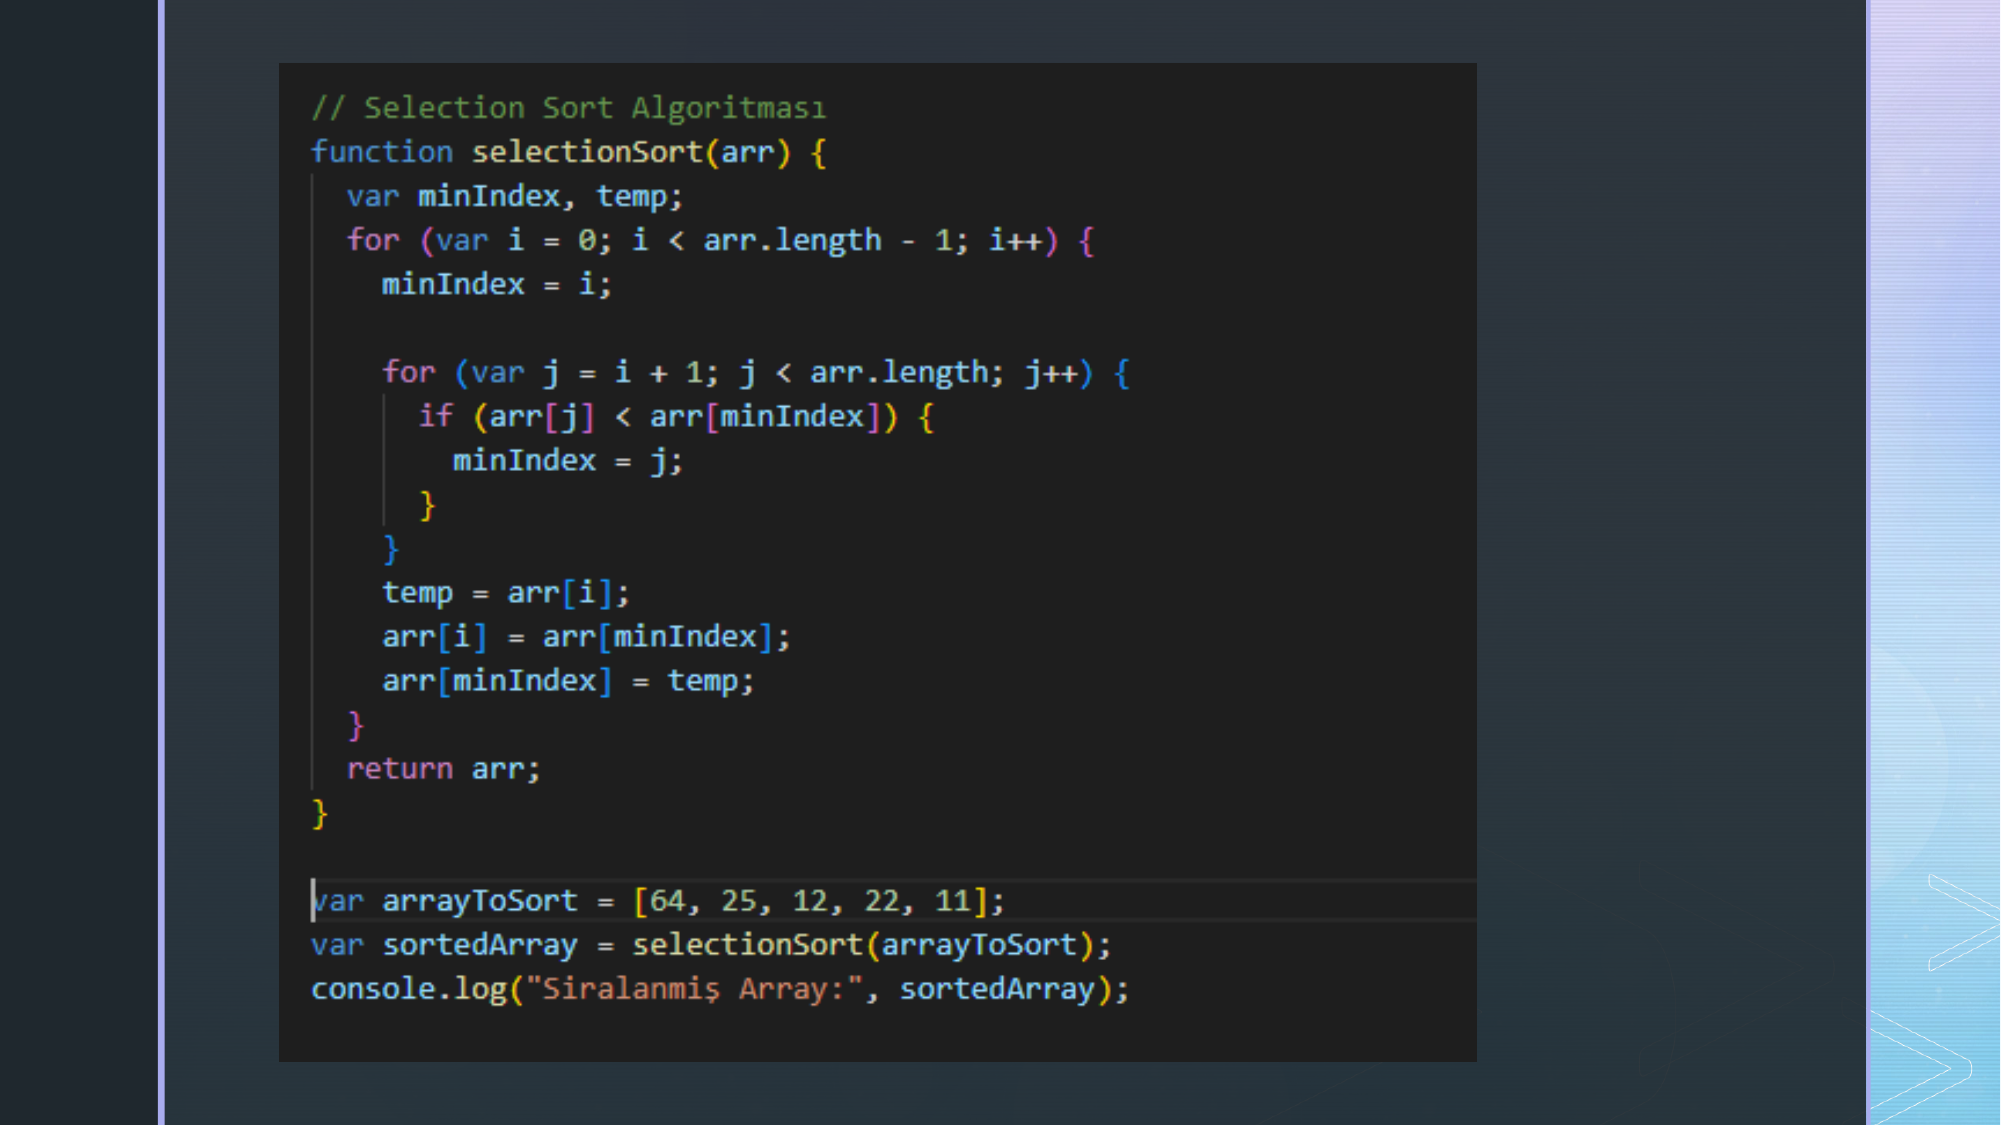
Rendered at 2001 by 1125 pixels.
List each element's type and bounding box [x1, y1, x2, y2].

picture [278, 62, 1478, 1062]
picture [1871, 0, 2001, 1125]
